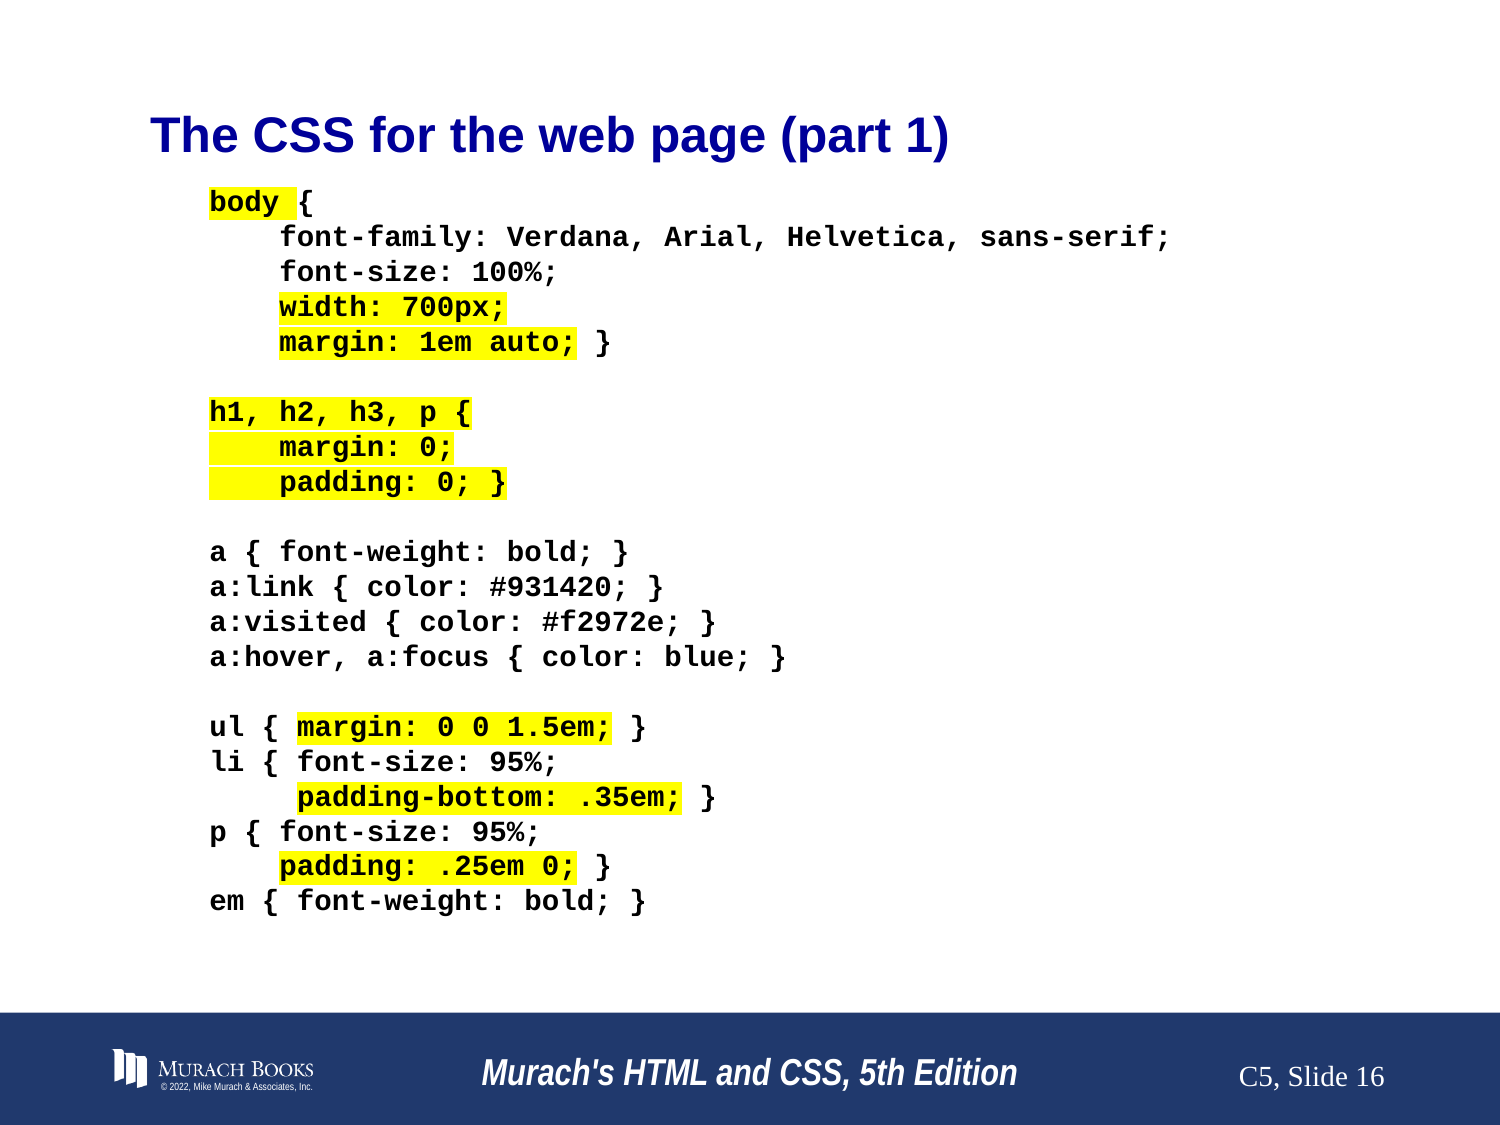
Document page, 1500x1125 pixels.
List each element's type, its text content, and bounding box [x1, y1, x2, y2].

list body { font-family: Verdana, Arial, Helvetica, sans-serif; font-size: 100%; width: 700px; margin: 1em auto; } h1, h2, h3, p { margin: 0; padding: 0; } a { font-weight: bold; } a:link { color: #931420; } a:visited { color: #f2972e; } a:hover, a:focus { color: blue; } ul { margin: 0 0 1.5em; } li { font-size: 95%; padding-bottom: .35em; } p { font-size: 95%; padding: .25em 0; } em { font-weight: bold; } [137, 174, 1350, 975]
title The CSS for the web page (part 1) [150, 38, 1350, 174]
slide_number Murach's HTML and CSS, 5th Edition [463, 1025, 1050, 1100]
footer © 2022, Mike Murach & Associates, Inc. [12, 1025, 463, 1100]
slide_number C5, Slide ‹#› [1087, 1025, 1400, 1100]
